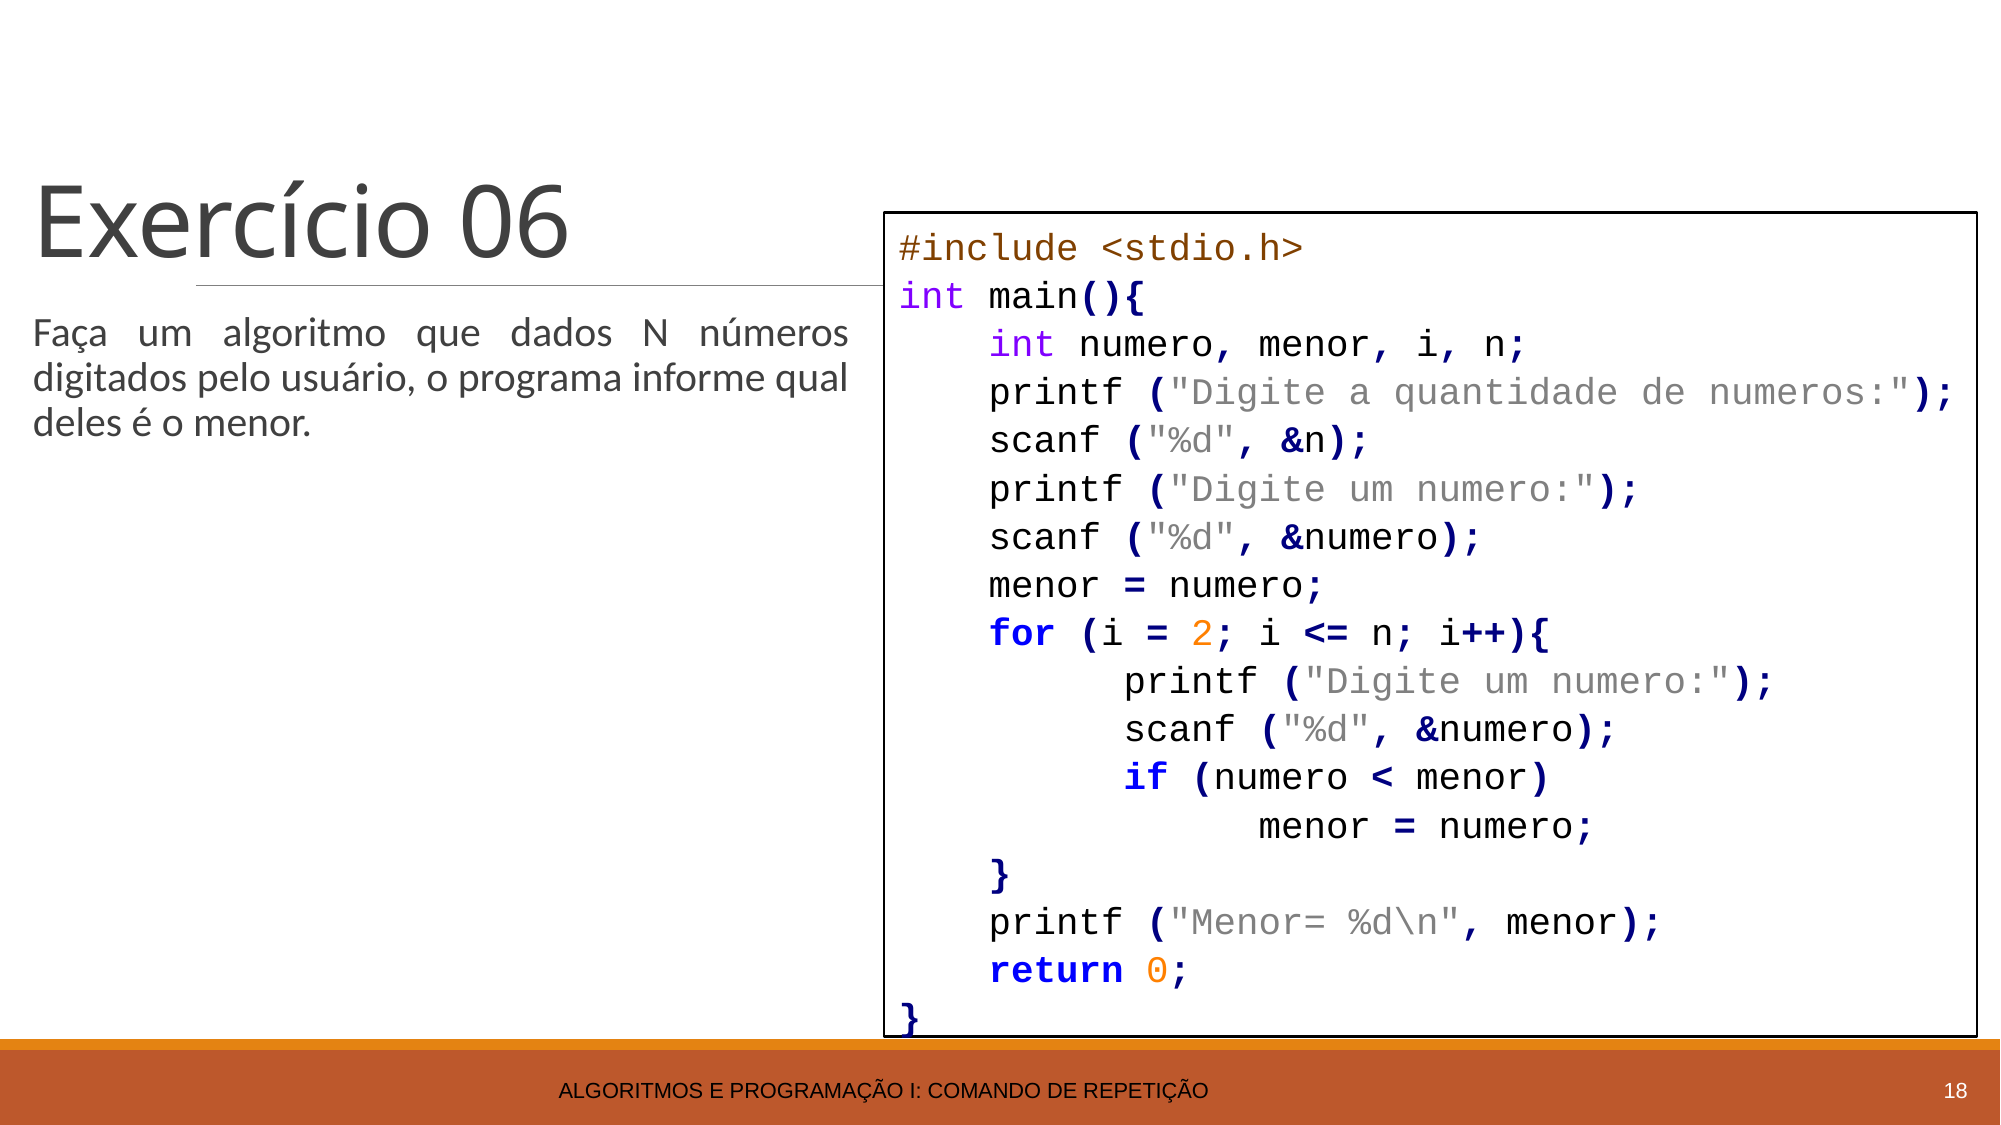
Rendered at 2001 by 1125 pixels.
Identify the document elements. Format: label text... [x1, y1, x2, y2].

slide_number 18 [1767, 1059, 1983, 1120]
list Faça um algoritmo que dados N números digitados pelo usuário, o programa informe qual deles é o menor. [17, 302, 850, 1039]
title Exercício 06 [17, 47, 1984, 285]
footer Algoritmos e Programação I: Comando de Repetição [17, 1059, 1751, 1120]
text_box #include <stdio.h> int main(){ int numero, menor, i, n; printf ("Digite a quantidade de numeros:"); scanf ("%d", &n); printf ("Digite um numero:"); scanf ("%d", &numero); menor = numero; for (i = 2; i <= n; i++){ printf ("Digite um numero:"); scanf ("%d", &numero); if (numero < menor) menor = numero; } printf ("Menor= %d\n", menor); return 0; } [883, 211, 1978, 1038]
